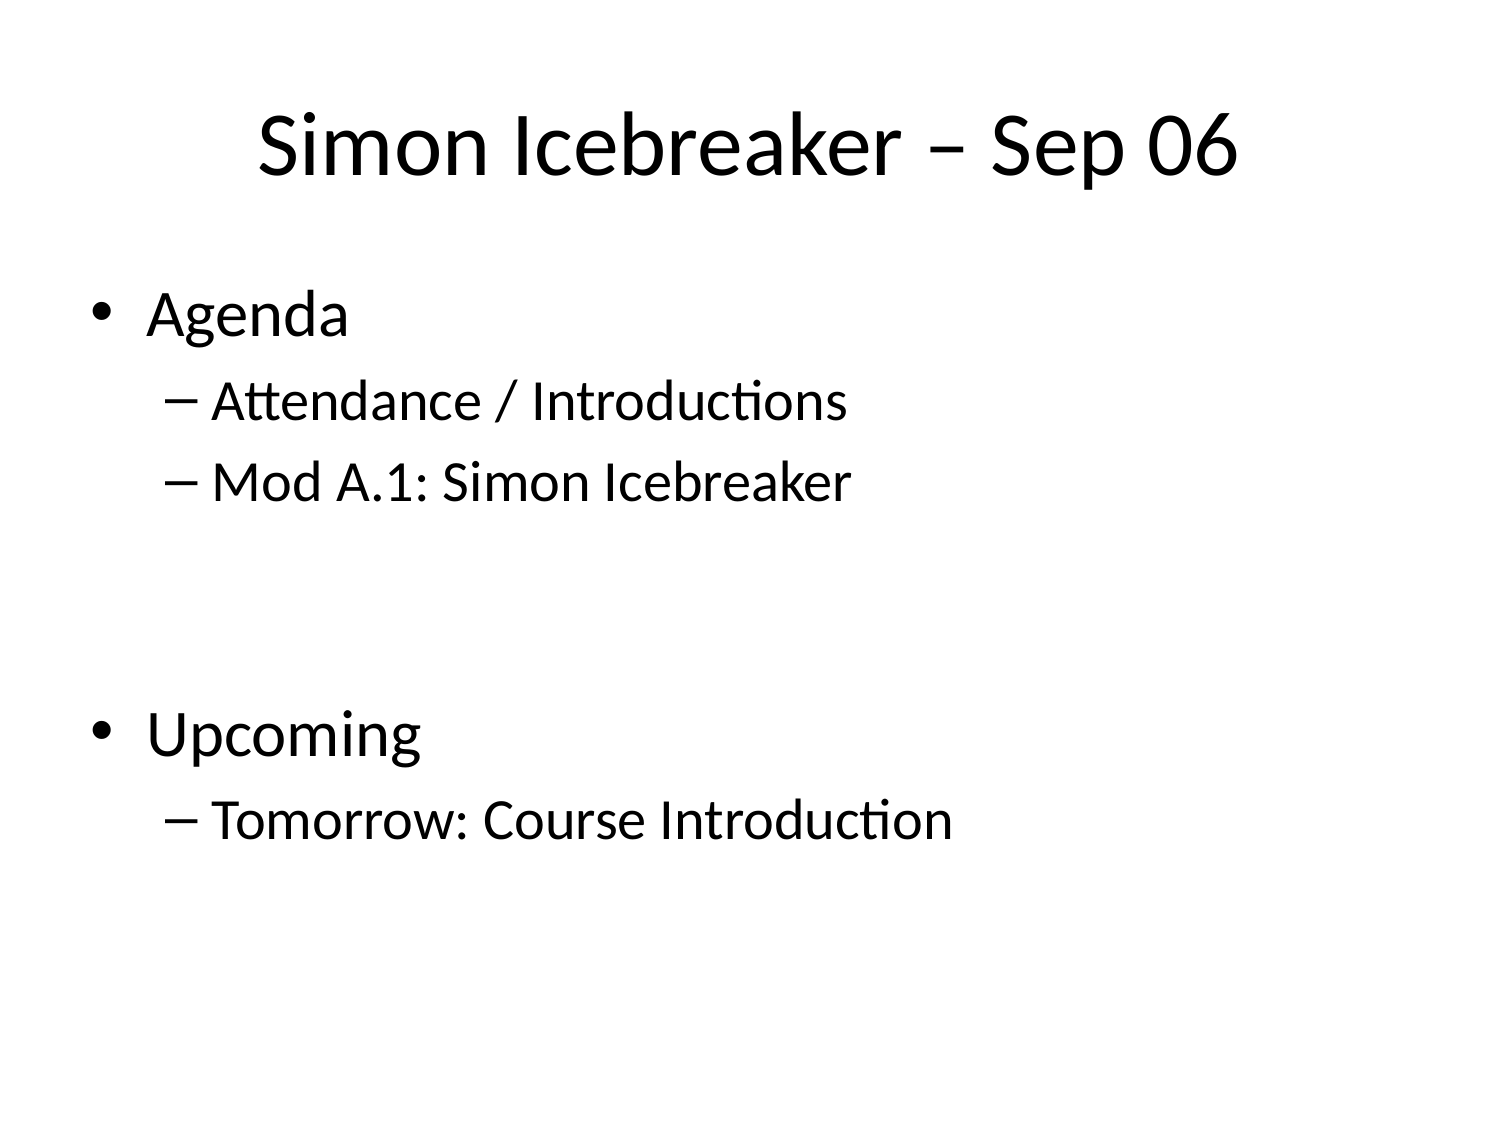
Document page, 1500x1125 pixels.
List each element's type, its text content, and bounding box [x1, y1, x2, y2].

title Simon Icebreaker – Sep 06 [75, 45, 1425, 233]
list Agenda Attendance / Introductions Mod A.1: Simon Icebreaker Upcoming Tomorrow: Course Introduction [75, 262, 1425, 1005]
